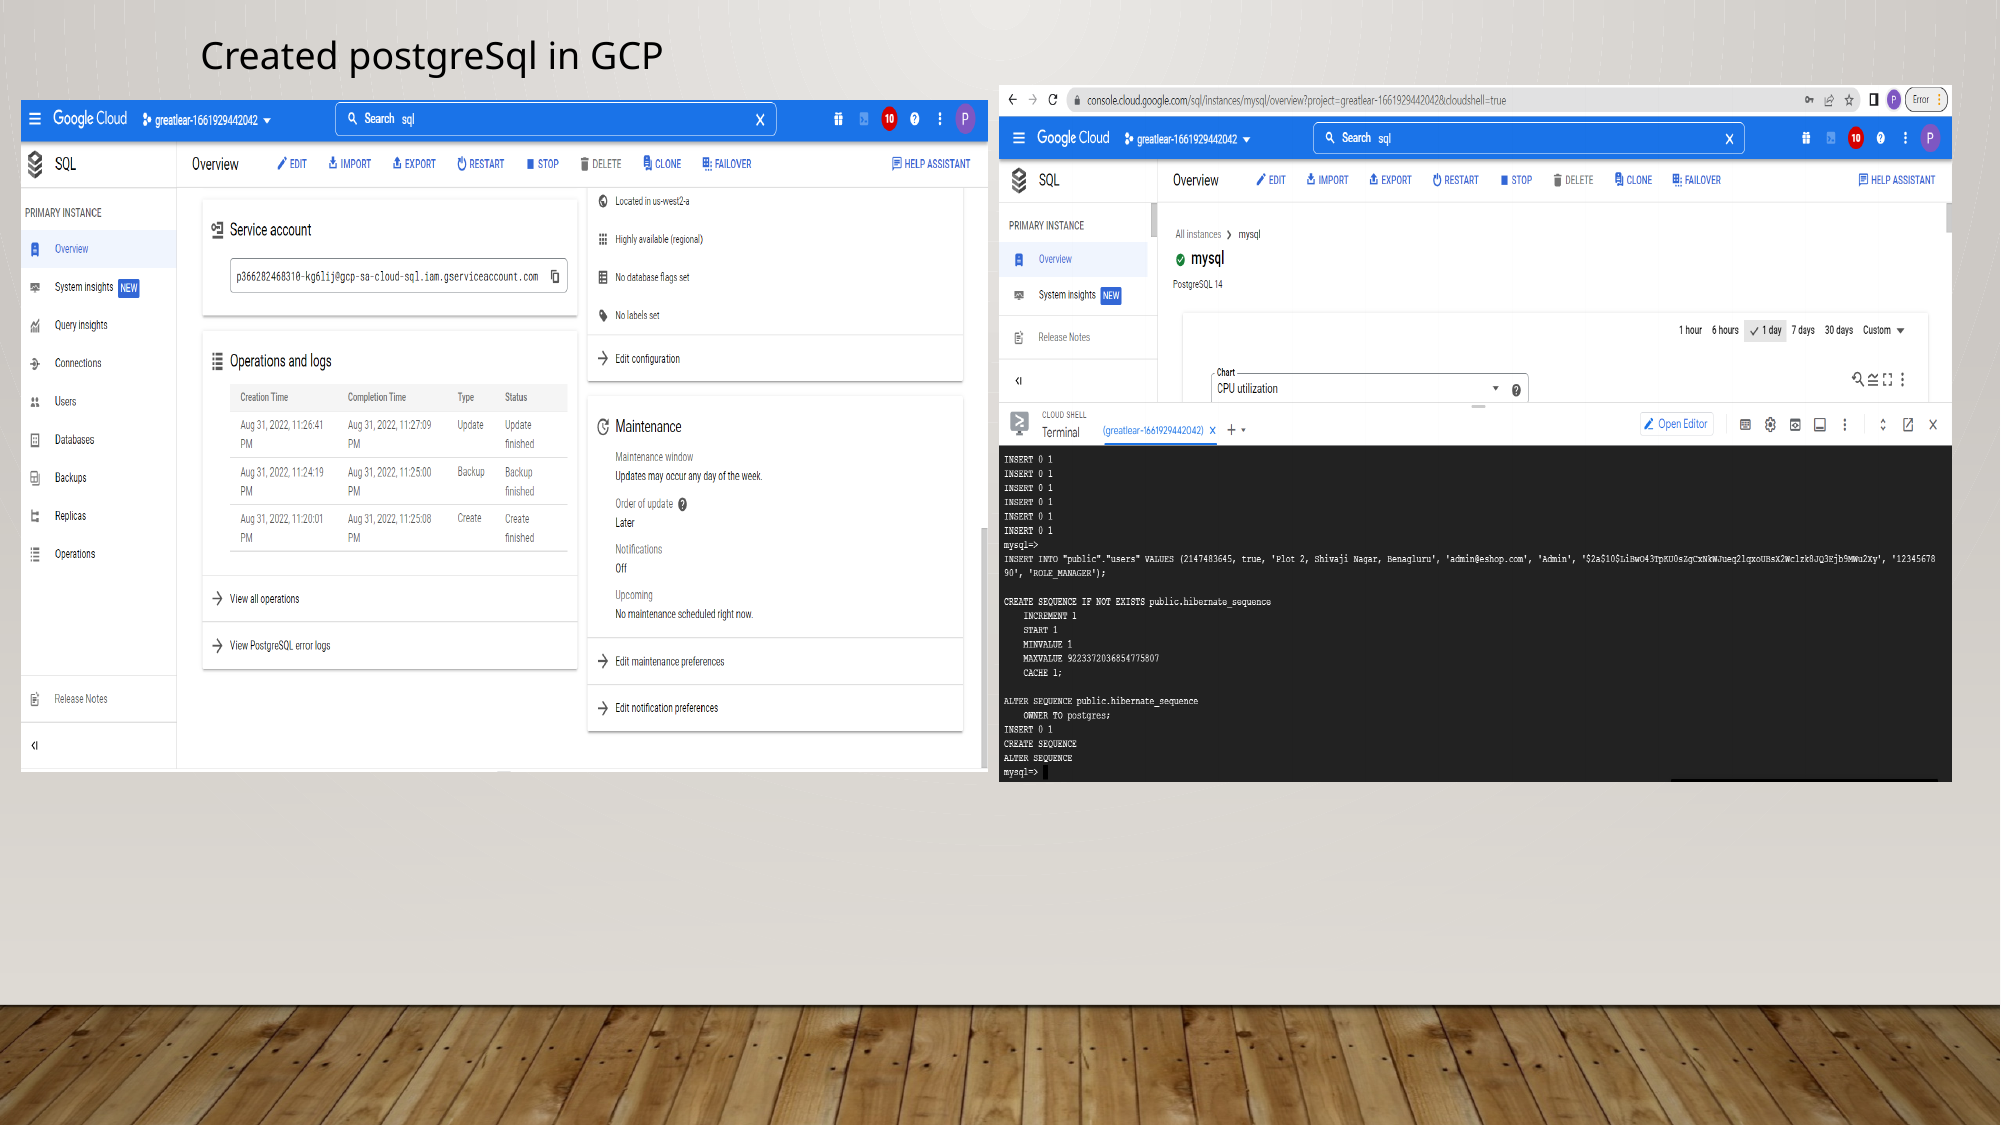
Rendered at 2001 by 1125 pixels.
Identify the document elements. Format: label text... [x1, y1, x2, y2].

picture [21, 100, 988, 772]
text_box Created postgreSql in GCP [185, 24, 680, 85]
picture [0, 1005, 2000, 1125]
picture [999, 85, 1952, 783]
